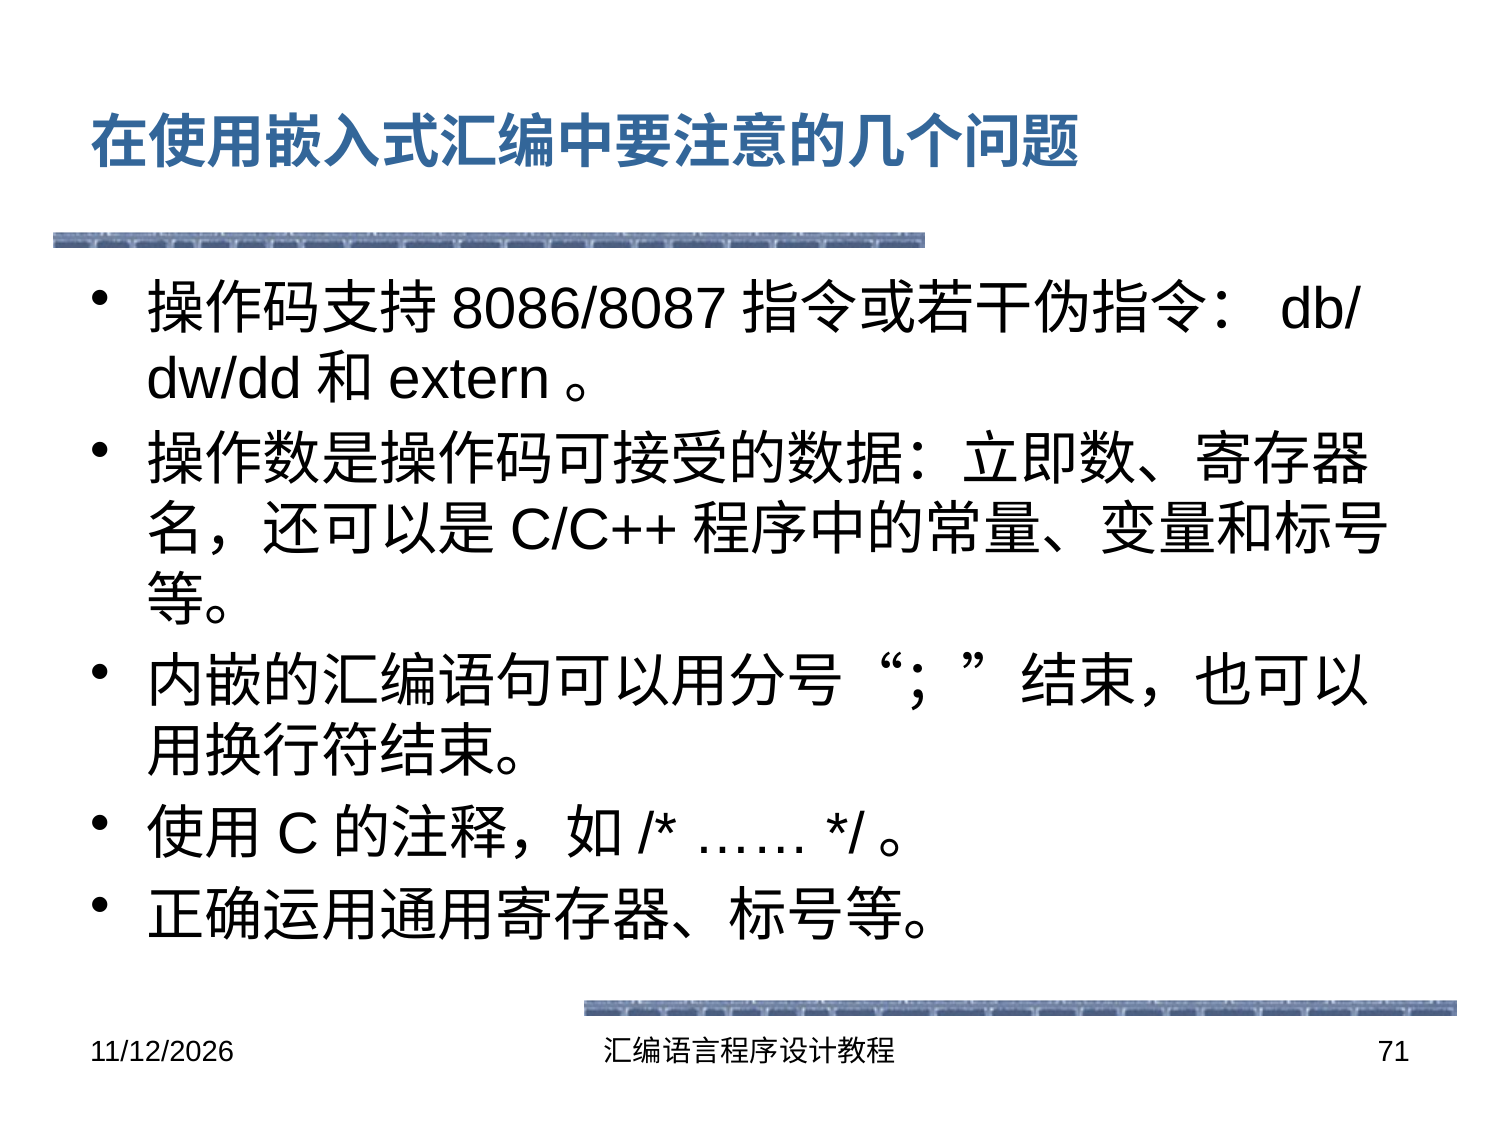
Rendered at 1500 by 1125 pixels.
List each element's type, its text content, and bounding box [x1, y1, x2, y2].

title 在使用嵌入式汇编中要注意的几个问题 [74, 44, 1426, 233]
slide_number 71 [1074, 1024, 1426, 1103]
footer 汇编语言程序设计教程 [512, 1024, 988, 1103]
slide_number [74, 1024, 426, 1103]
picture [584, 999, 1457, 1016]
list 操作码支持8086/8087指令或若干伪指令：db/dw/dd和extern。 操作数是操作码可接受的数据：立即数、寄存器名，还可以是C/C++程序中的常量、变量和标号等。 内嵌的汇编语句可以用分号“；”结束，也可以用换行符结束。 使用C的注释，如/* …… */。 正确运用通用寄存器、标号等。 [74, 262, 1426, 1006]
picture [53, 231, 925, 248]
